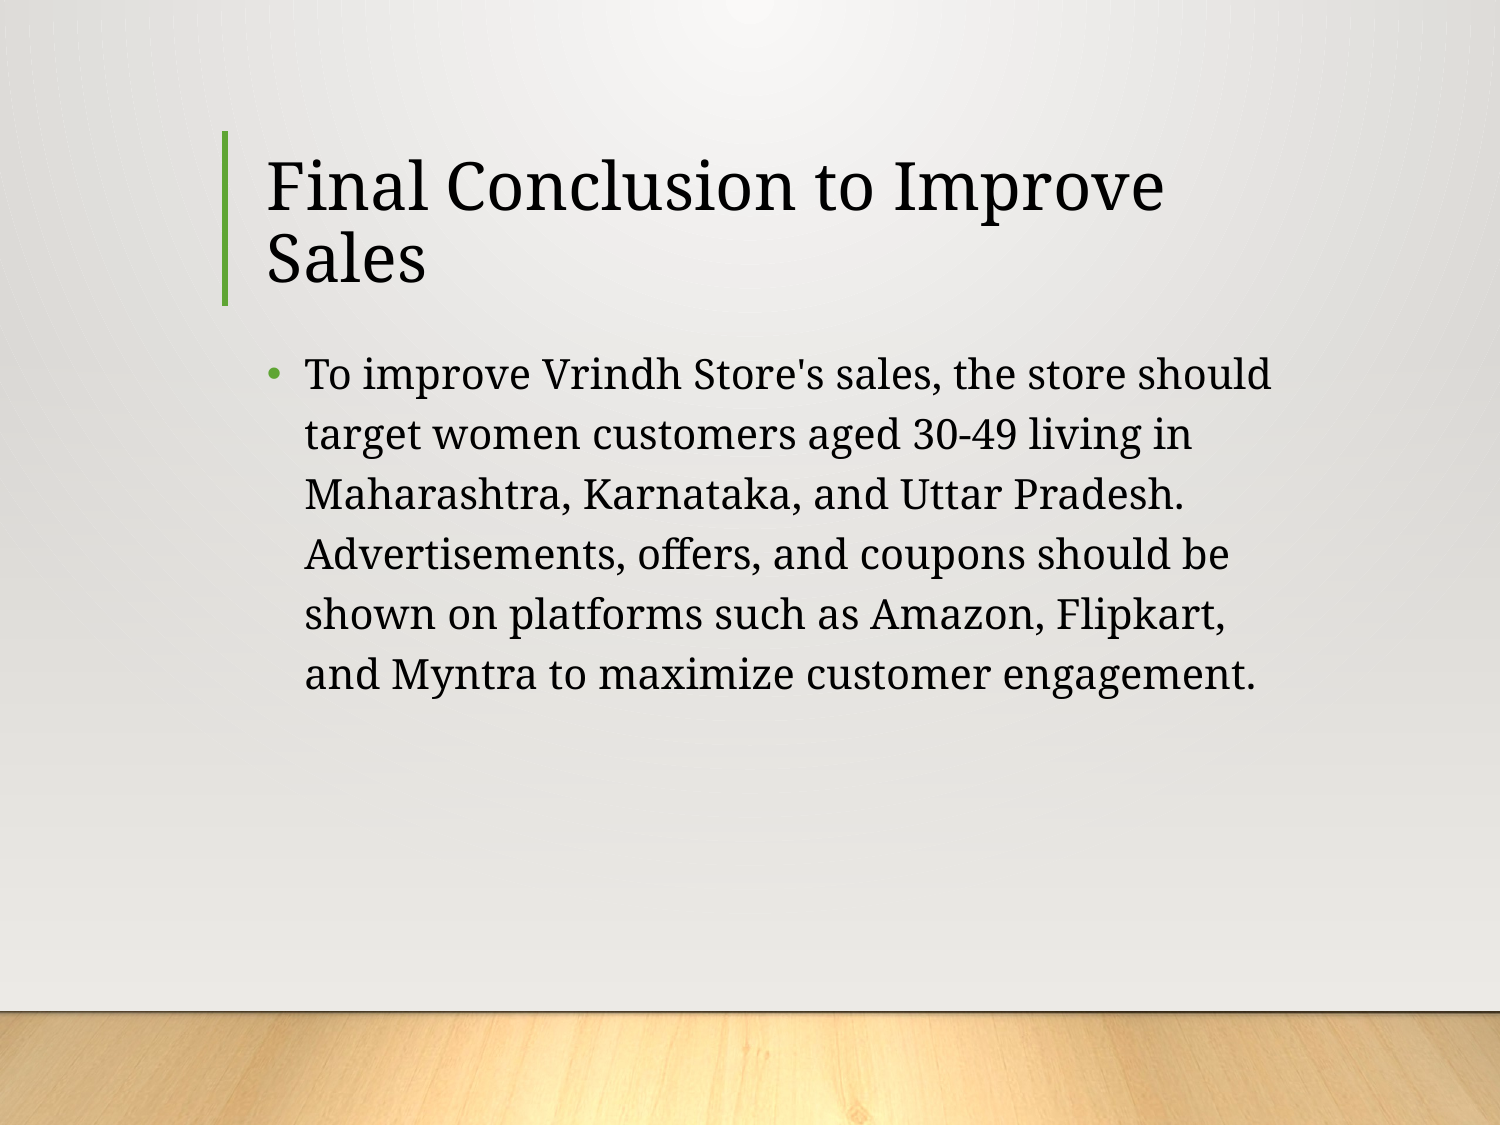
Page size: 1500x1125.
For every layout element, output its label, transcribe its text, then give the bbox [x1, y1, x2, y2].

list To improve Vrindh Store's sales, the store should target women customers aged 30-49 living in Maharashtra, Karnataka, and Uttar Pradesh. Advertisements, offers, and coupons should be shown on platforms such as Amazon, Flipkart, and Myntra to maximize customer engagement. [251, 330, 1315, 897]
picture [0, 1011, 1500, 1125]
title Final Conclusion to Improve Sales [251, 131, 1315, 305]
